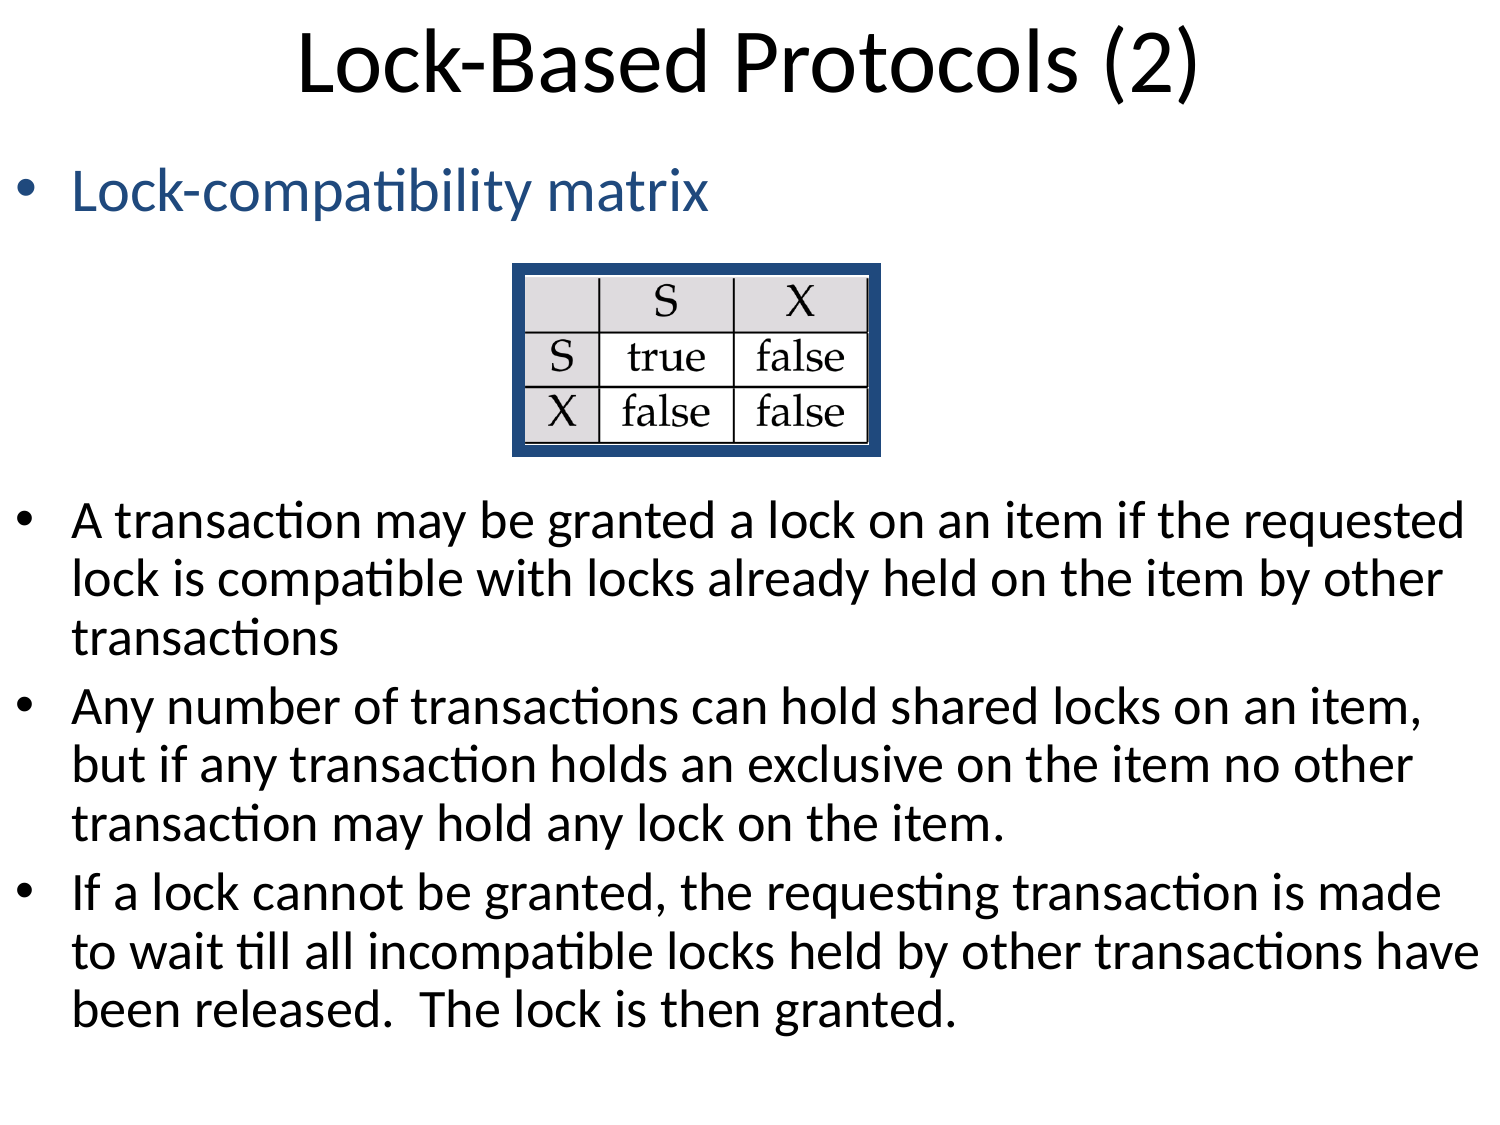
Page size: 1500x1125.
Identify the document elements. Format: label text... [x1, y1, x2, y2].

picture [524, 274, 870, 445]
title Lock-Based Protocols (2) [0, 0, 1500, 149]
list Lock-compatibility matrix A transaction may be granted a lock on an item if the requested lock is compatible with locks already held on the item by other transactions Any number of transactions can hold shared locks on an item, but if any transaction holds an exclusive on the item no other transaction may hold any lock on the item. If a lock cannot be granted, the requesting transaction is made to wait till all incompatible locks held by other transactions have been released. The lock is then granted. [0, 149, 1500, 1125]
